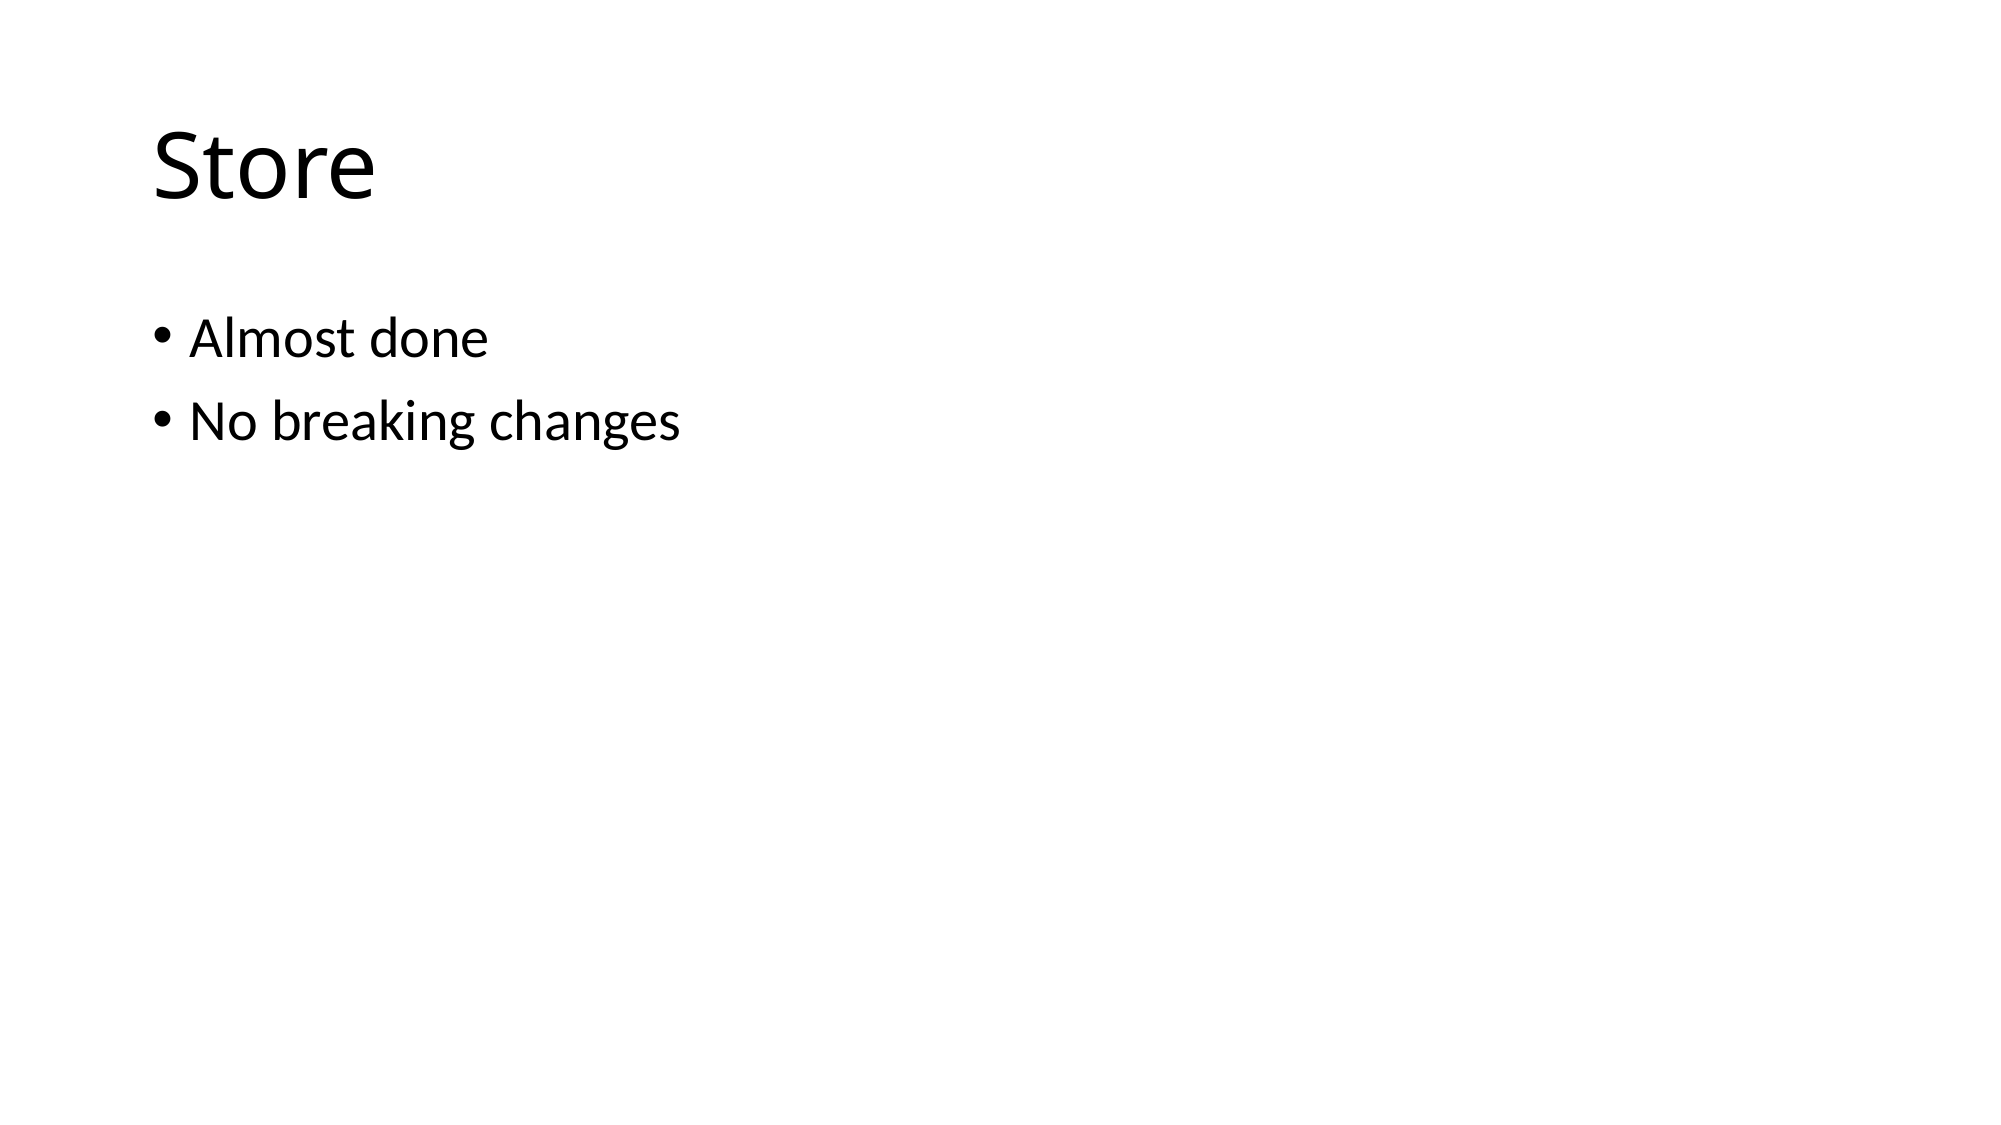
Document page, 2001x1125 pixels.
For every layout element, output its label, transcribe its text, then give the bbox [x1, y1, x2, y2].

title Store [137, 59, 1863, 278]
list Almost done No breaking changes [137, 299, 1863, 1014]
